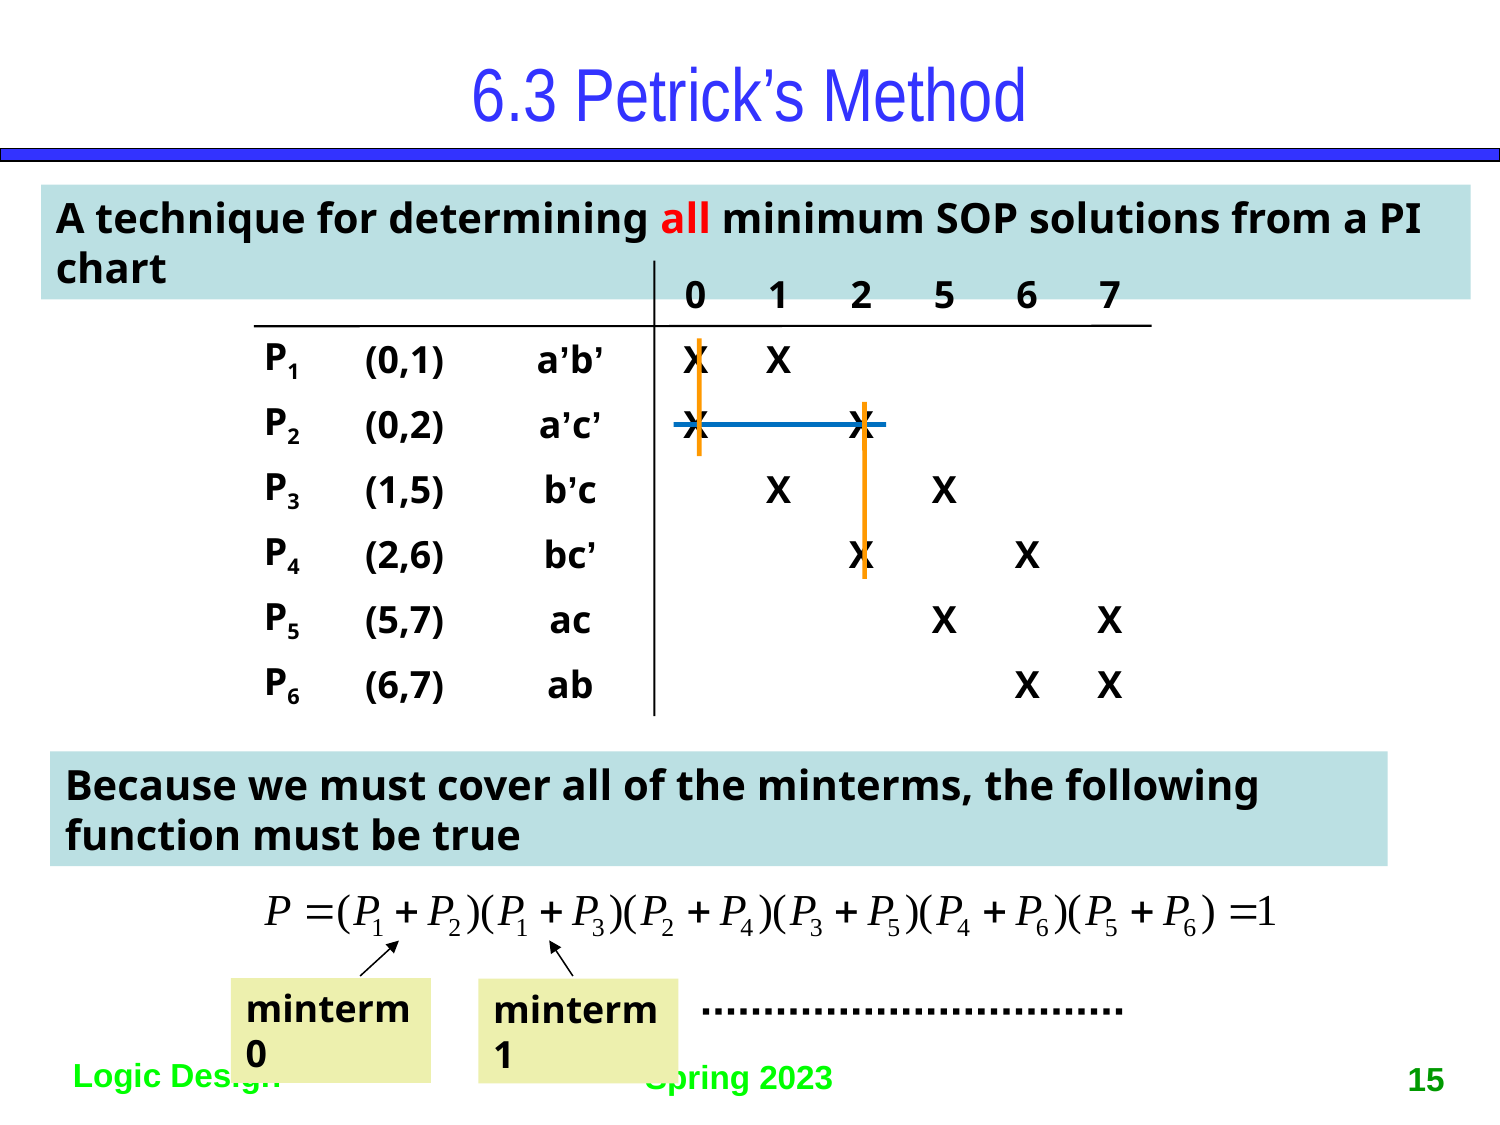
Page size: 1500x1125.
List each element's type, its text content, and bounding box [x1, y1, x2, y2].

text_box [256, 881, 1282, 948]
text_box Because we must cover all of the minterms, the following function must be true [50, 751, 1388, 867]
title 6.3 Petrick’s Method [75, 45, 1425, 138]
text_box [240, 260, 1152, 717]
text_box minterm1 [478, 978, 679, 1084]
text_box minterm0 [230, 978, 431, 1083]
text_box A technique for determining all minimum SOP solutions from a PI chart [41, 184, 1471, 300]
slide_number 15 [1369, 1034, 1483, 1107]
